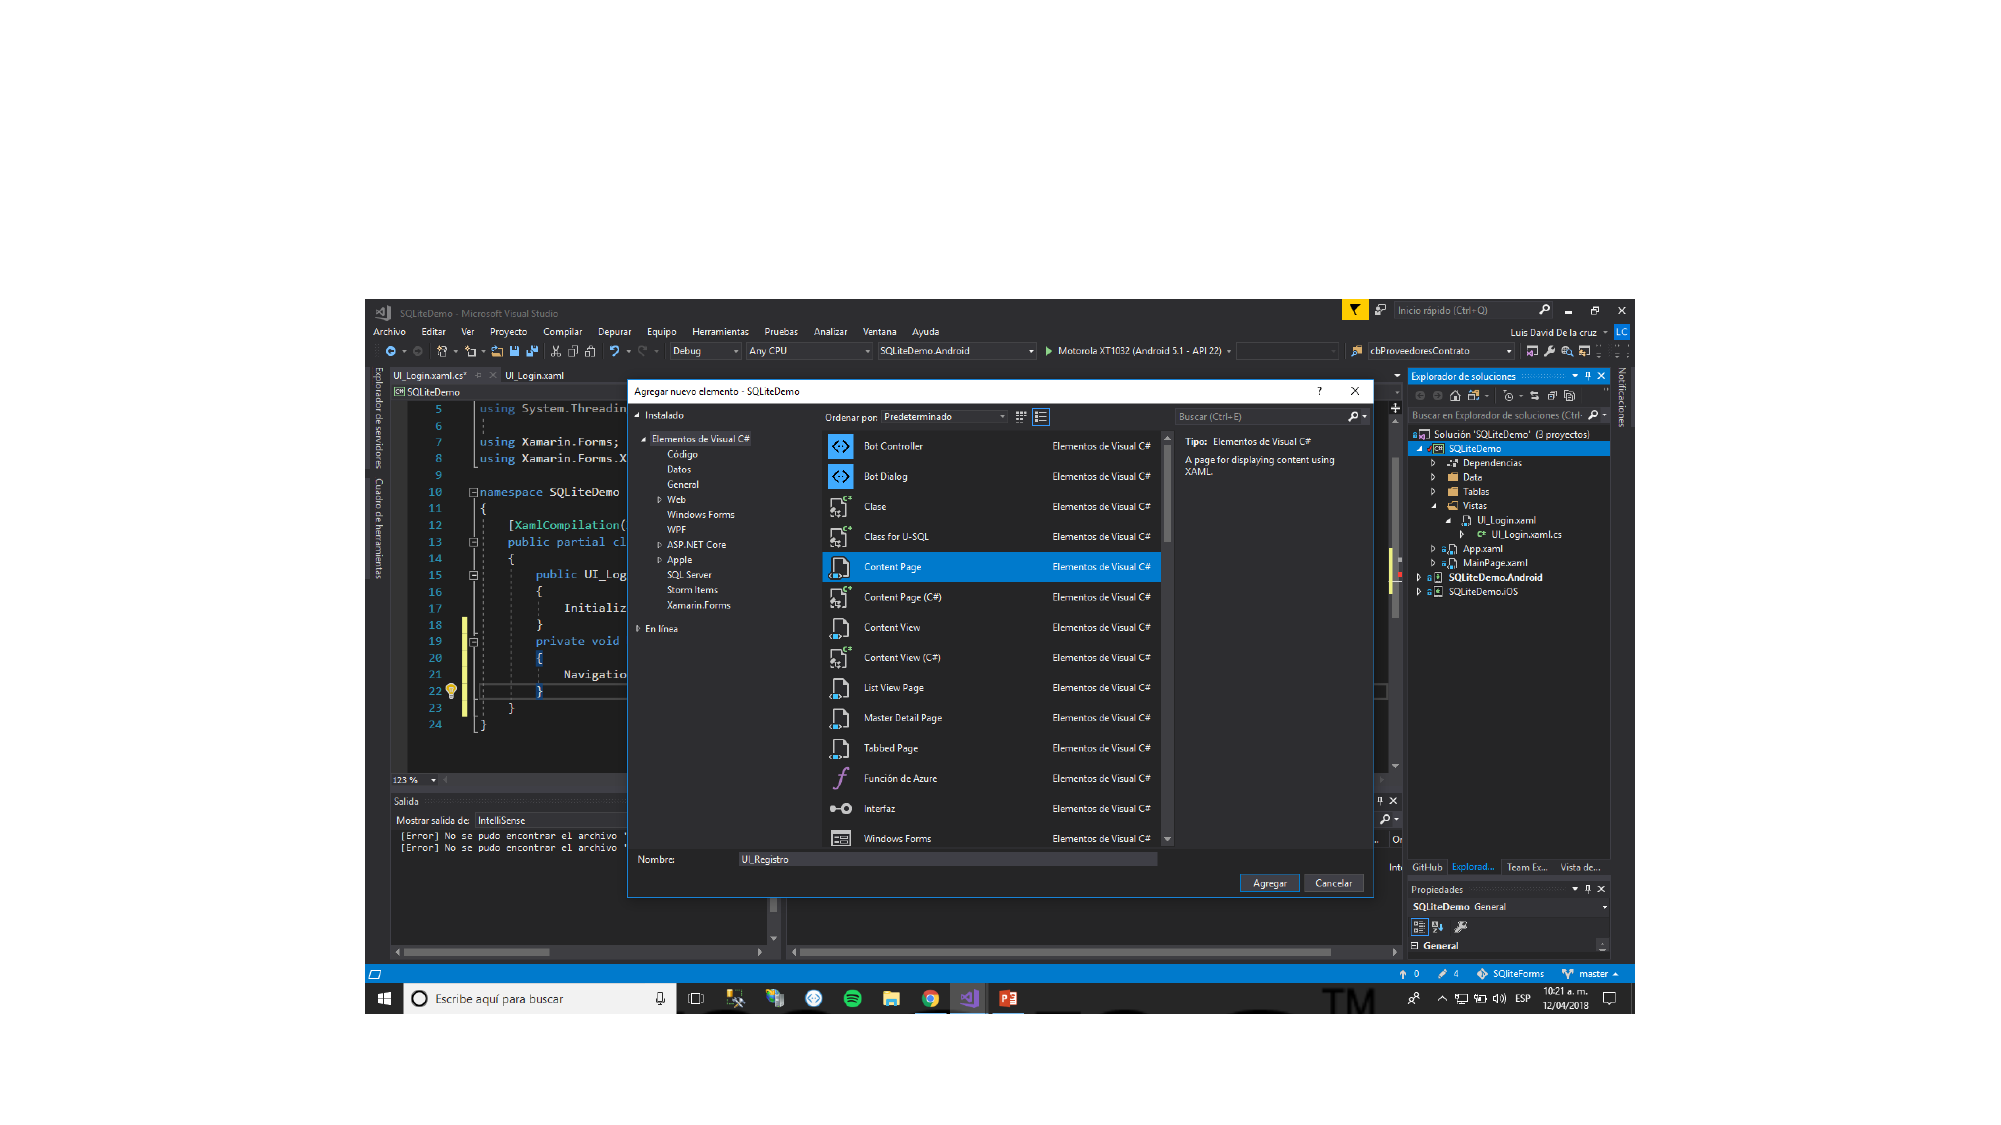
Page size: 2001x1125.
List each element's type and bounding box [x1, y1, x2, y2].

list [365, 299, 1635, 1014]
